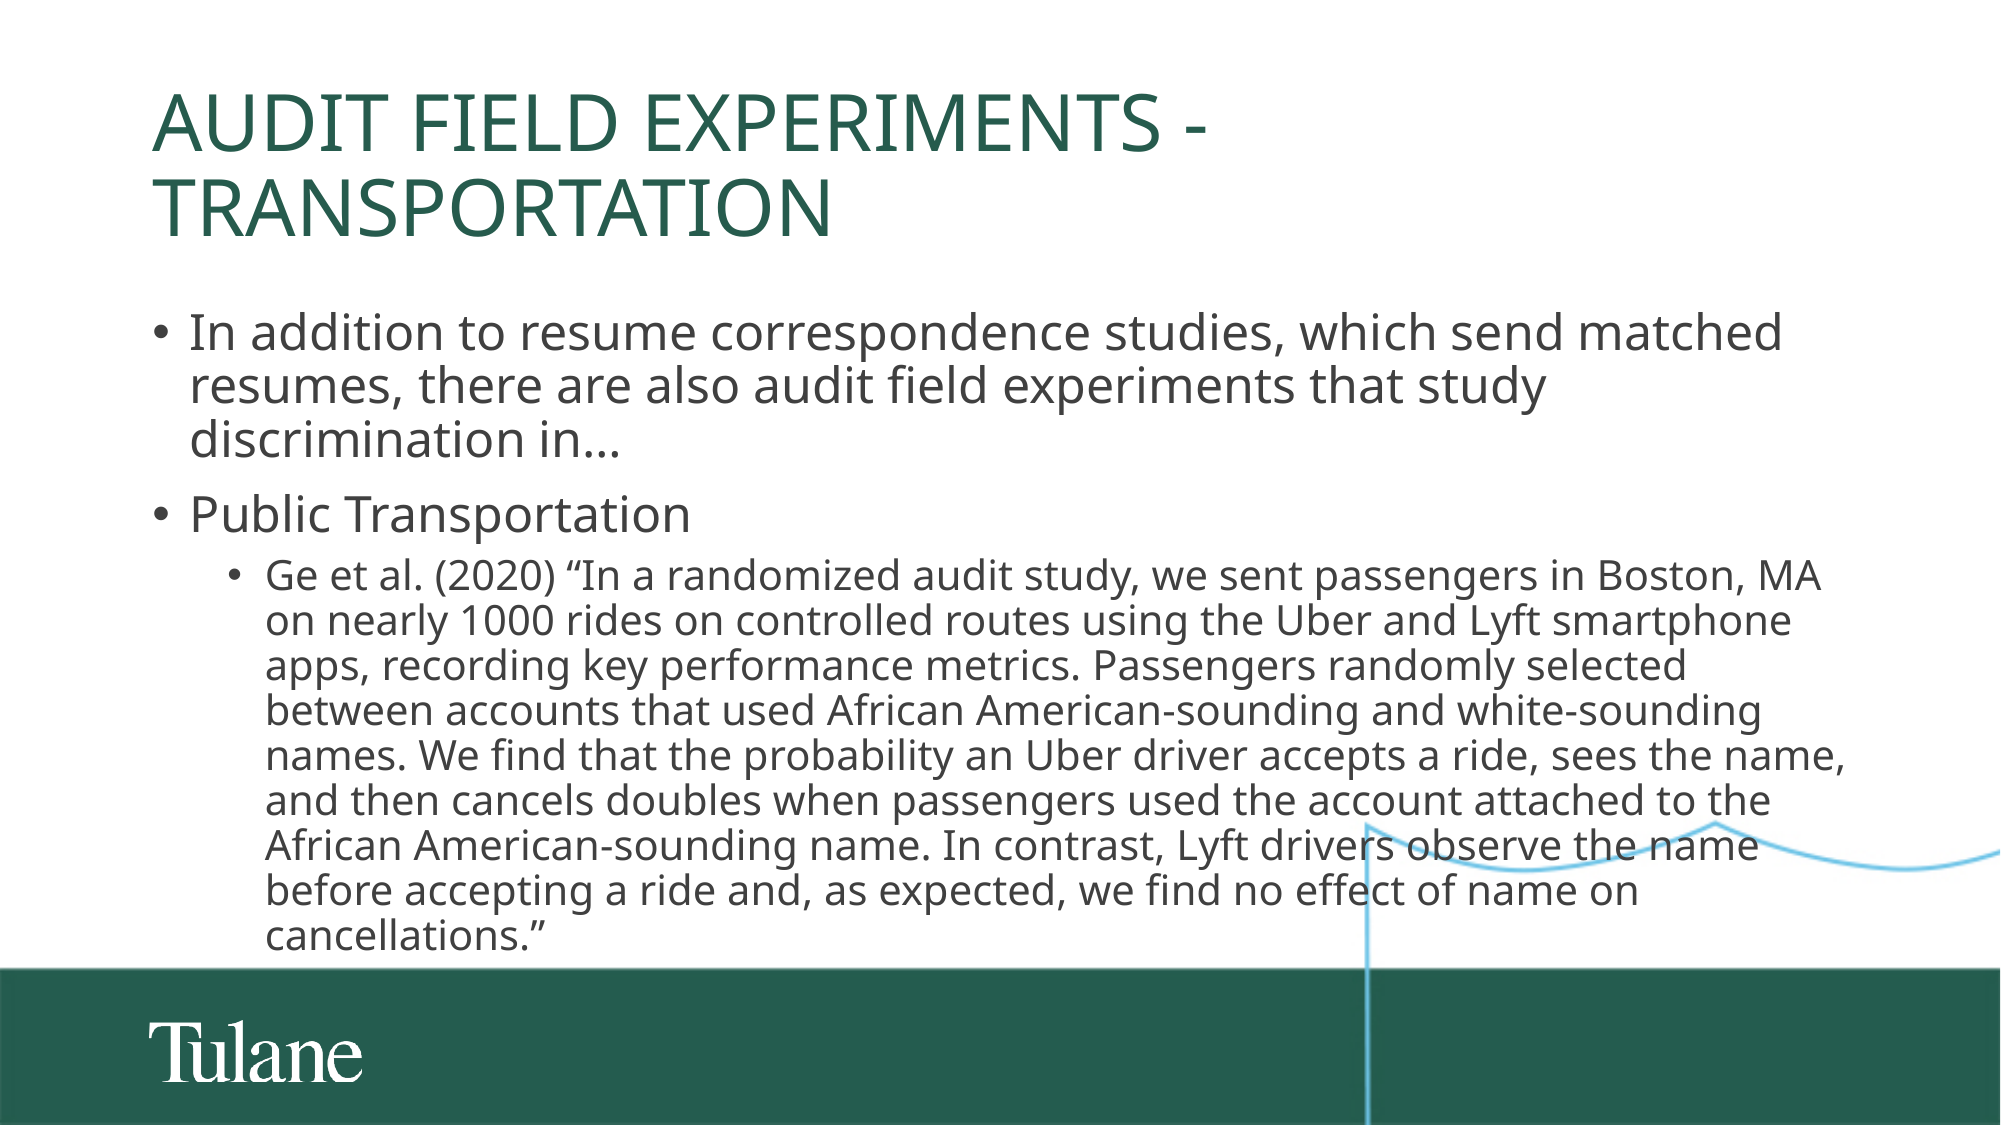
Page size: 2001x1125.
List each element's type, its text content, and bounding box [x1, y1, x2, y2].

picture [0, 0, 2001, 1125]
title Audit field experiments - Transportation [137, 59, 1863, 278]
list In addition to resume correspondence studies, which send matched resumes, there are also audit field experiments that study discrimination in… Public Transportation Ge et al. (2020) “In a randomized audit study, we sent passengers in Boston, MA on nearly 1000 rides on controlled routes using the Uber and Lyft smartphone apps, recording key performance metrics. Passengers randomly selected between accounts that used African American-sounding and white-sounding names. We find that the probability an Uber driver accepts a ride, sees the name, and then cancels doubles when passengers used the account attached to the African American-sounding name. In contrast, Lyft drivers observe the name before accepting a ride and, as expected, we find no effect of name on cancellations.” [137, 299, 1863, 1014]
